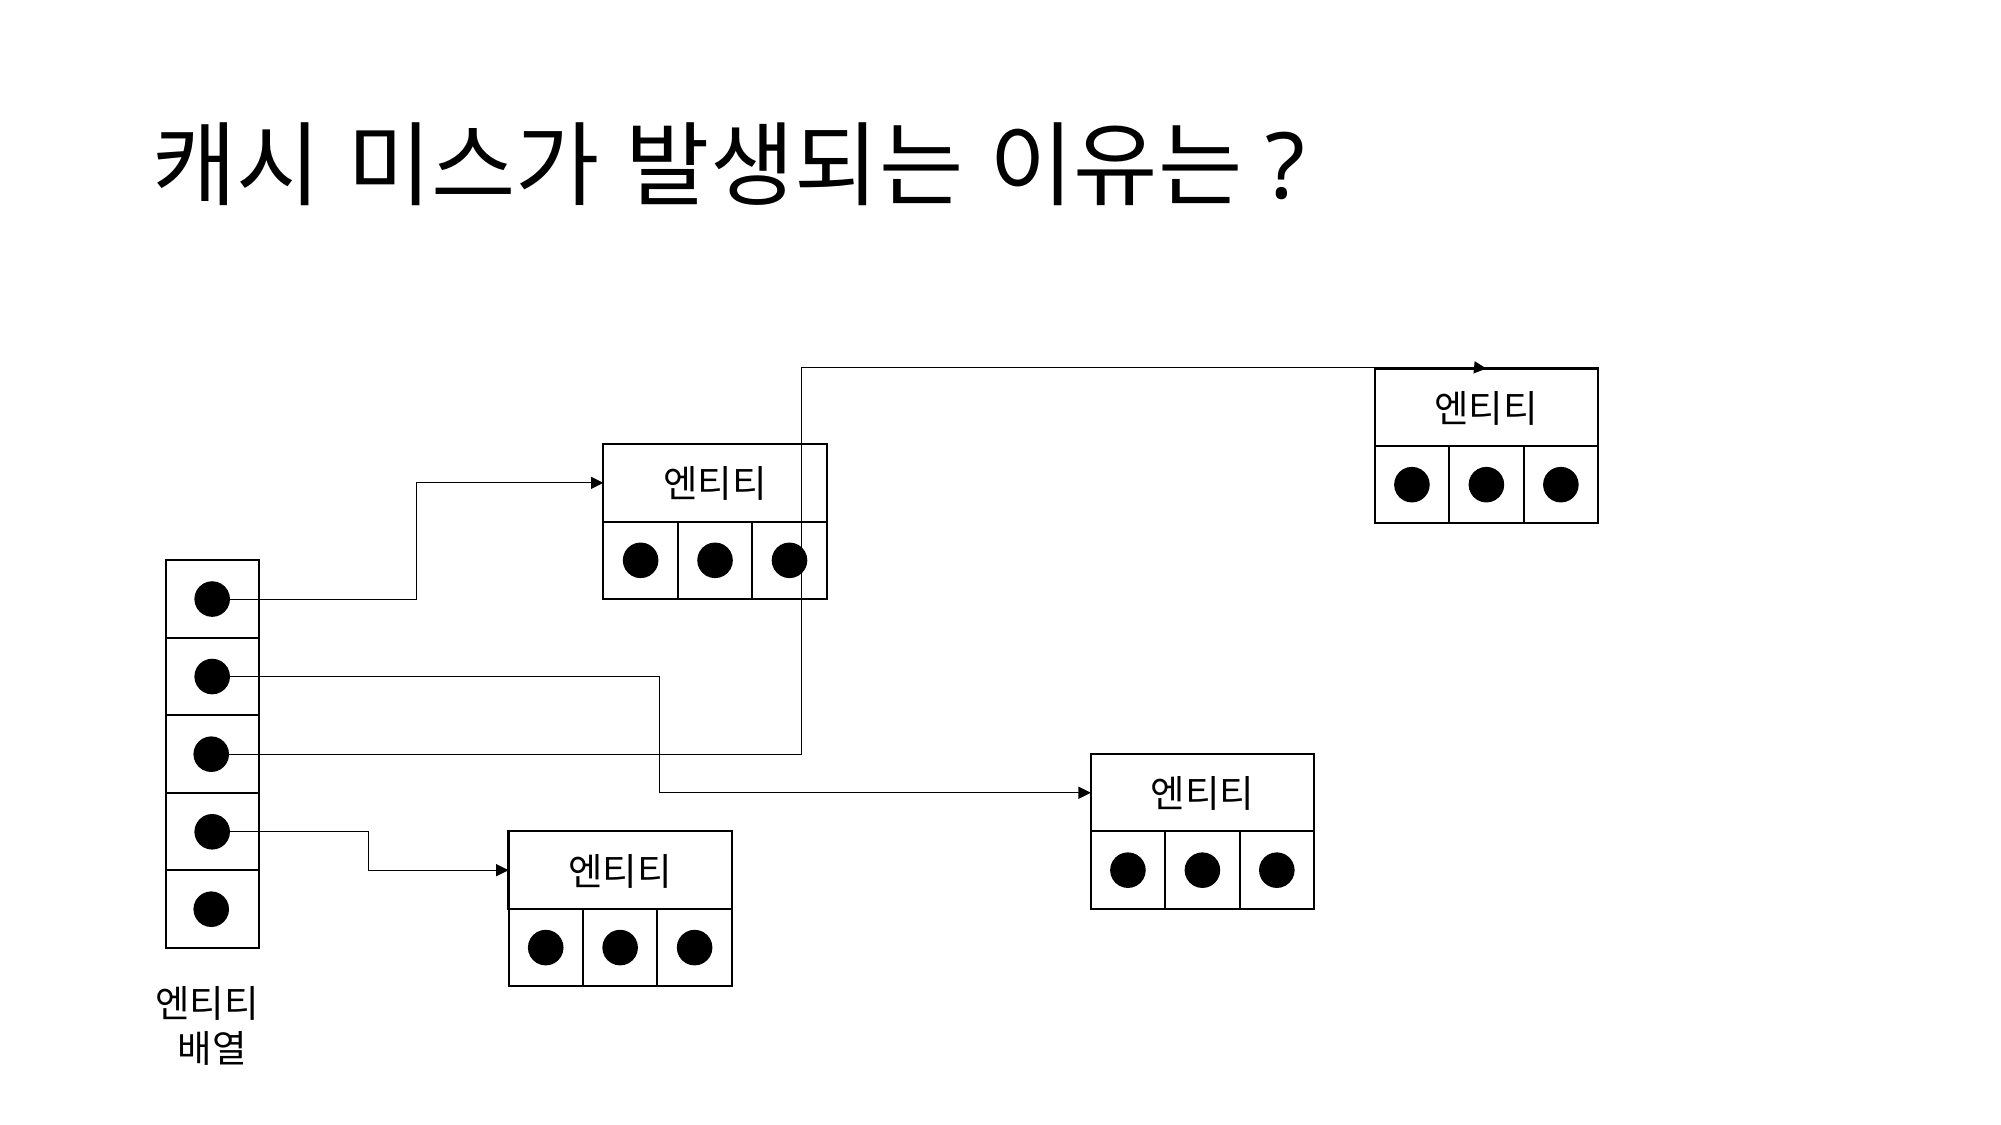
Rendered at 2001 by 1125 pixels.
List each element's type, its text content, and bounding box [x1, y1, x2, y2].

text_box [1487, 368, 1599, 524]
text_box [165, 637, 228, 714]
text_box [165, 714, 228, 792]
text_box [228, 755, 1091, 793]
text_box [165, 792, 260, 869]
text_box [165, 869, 260, 949]
text_box [194, 581, 228, 617]
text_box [1090, 755, 1315, 909]
title 캐시 미스가 발생되는 이유는? [137, 59, 1863, 278]
text_box [194, 813, 230, 850]
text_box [229, 831, 509, 871]
text_box [165, 559, 228, 637]
text_box [193, 736, 228, 773]
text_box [228, 368, 1487, 755]
text_box [193, 891, 230, 928]
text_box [508, 831, 732, 987]
text_box 엔티티 배열 [132, 973, 293, 1078]
text_box [194, 658, 228, 695]
